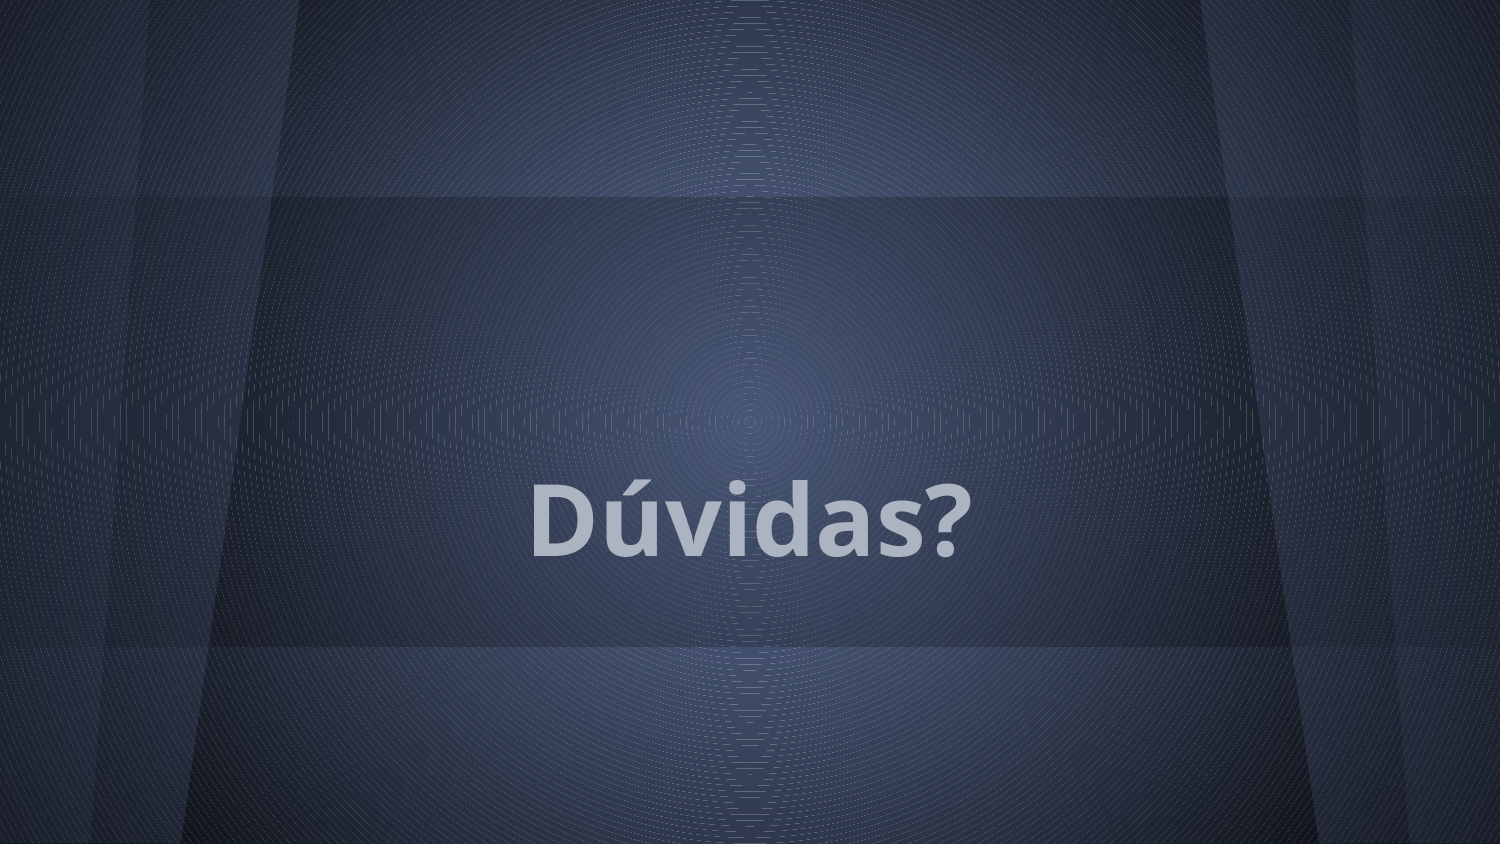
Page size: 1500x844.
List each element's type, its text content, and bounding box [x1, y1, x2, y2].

title Dúvidas? [112, 388, 1388, 592]
